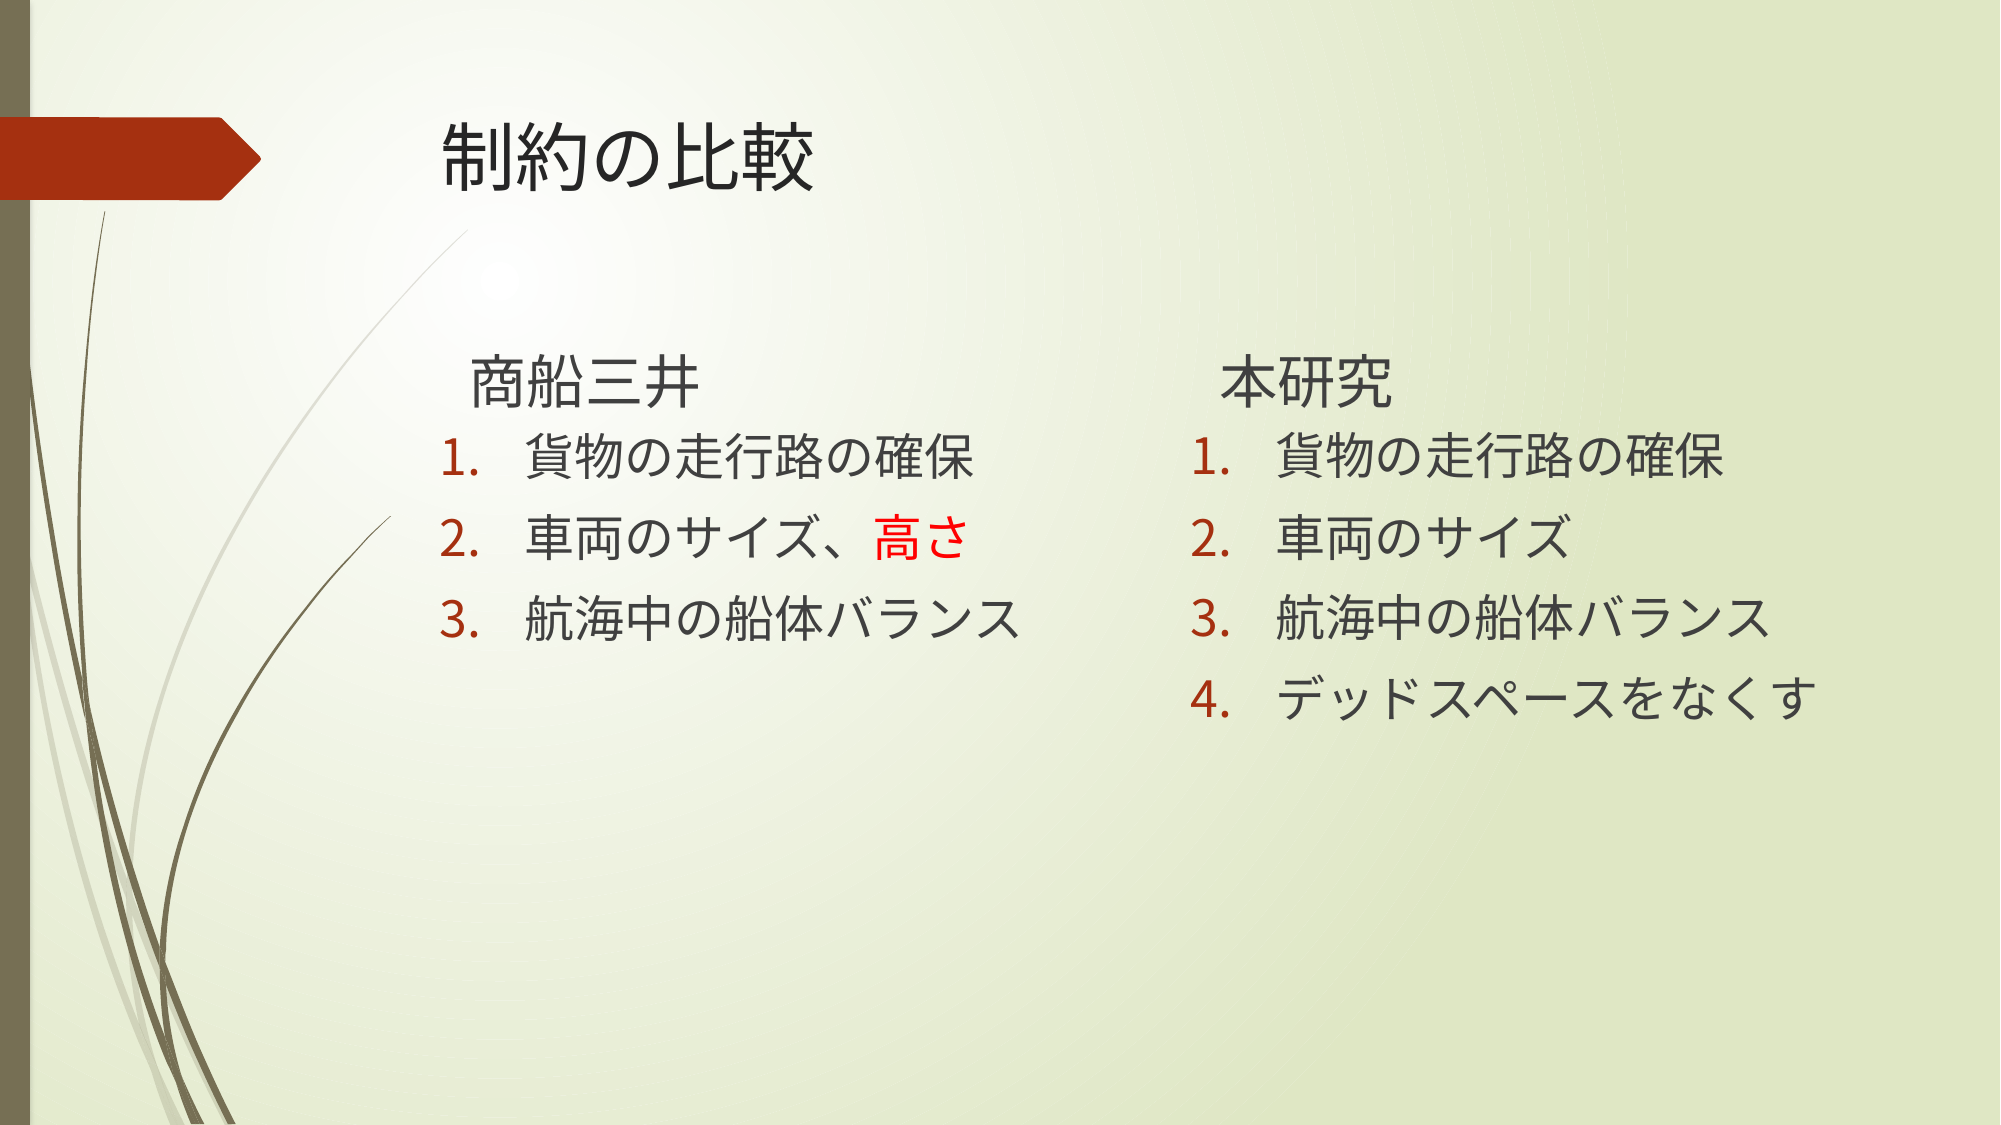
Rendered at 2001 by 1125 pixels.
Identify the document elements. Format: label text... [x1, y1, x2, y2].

list 貨物の走行路の確保 車両のサイズ、高さ 航海中の船体バランス [424, 418, 1138, 969]
list 商船三井 [453, 327, 1109, 418]
title 制約の比較 [425, 102, 1888, 313]
list 貨物の走行路の確保 車両のサイズ 航海中の船体バランス デッドスペースをなくす [1175, 417, 1888, 968]
list 本研究 [1204, 327, 1861, 417]
